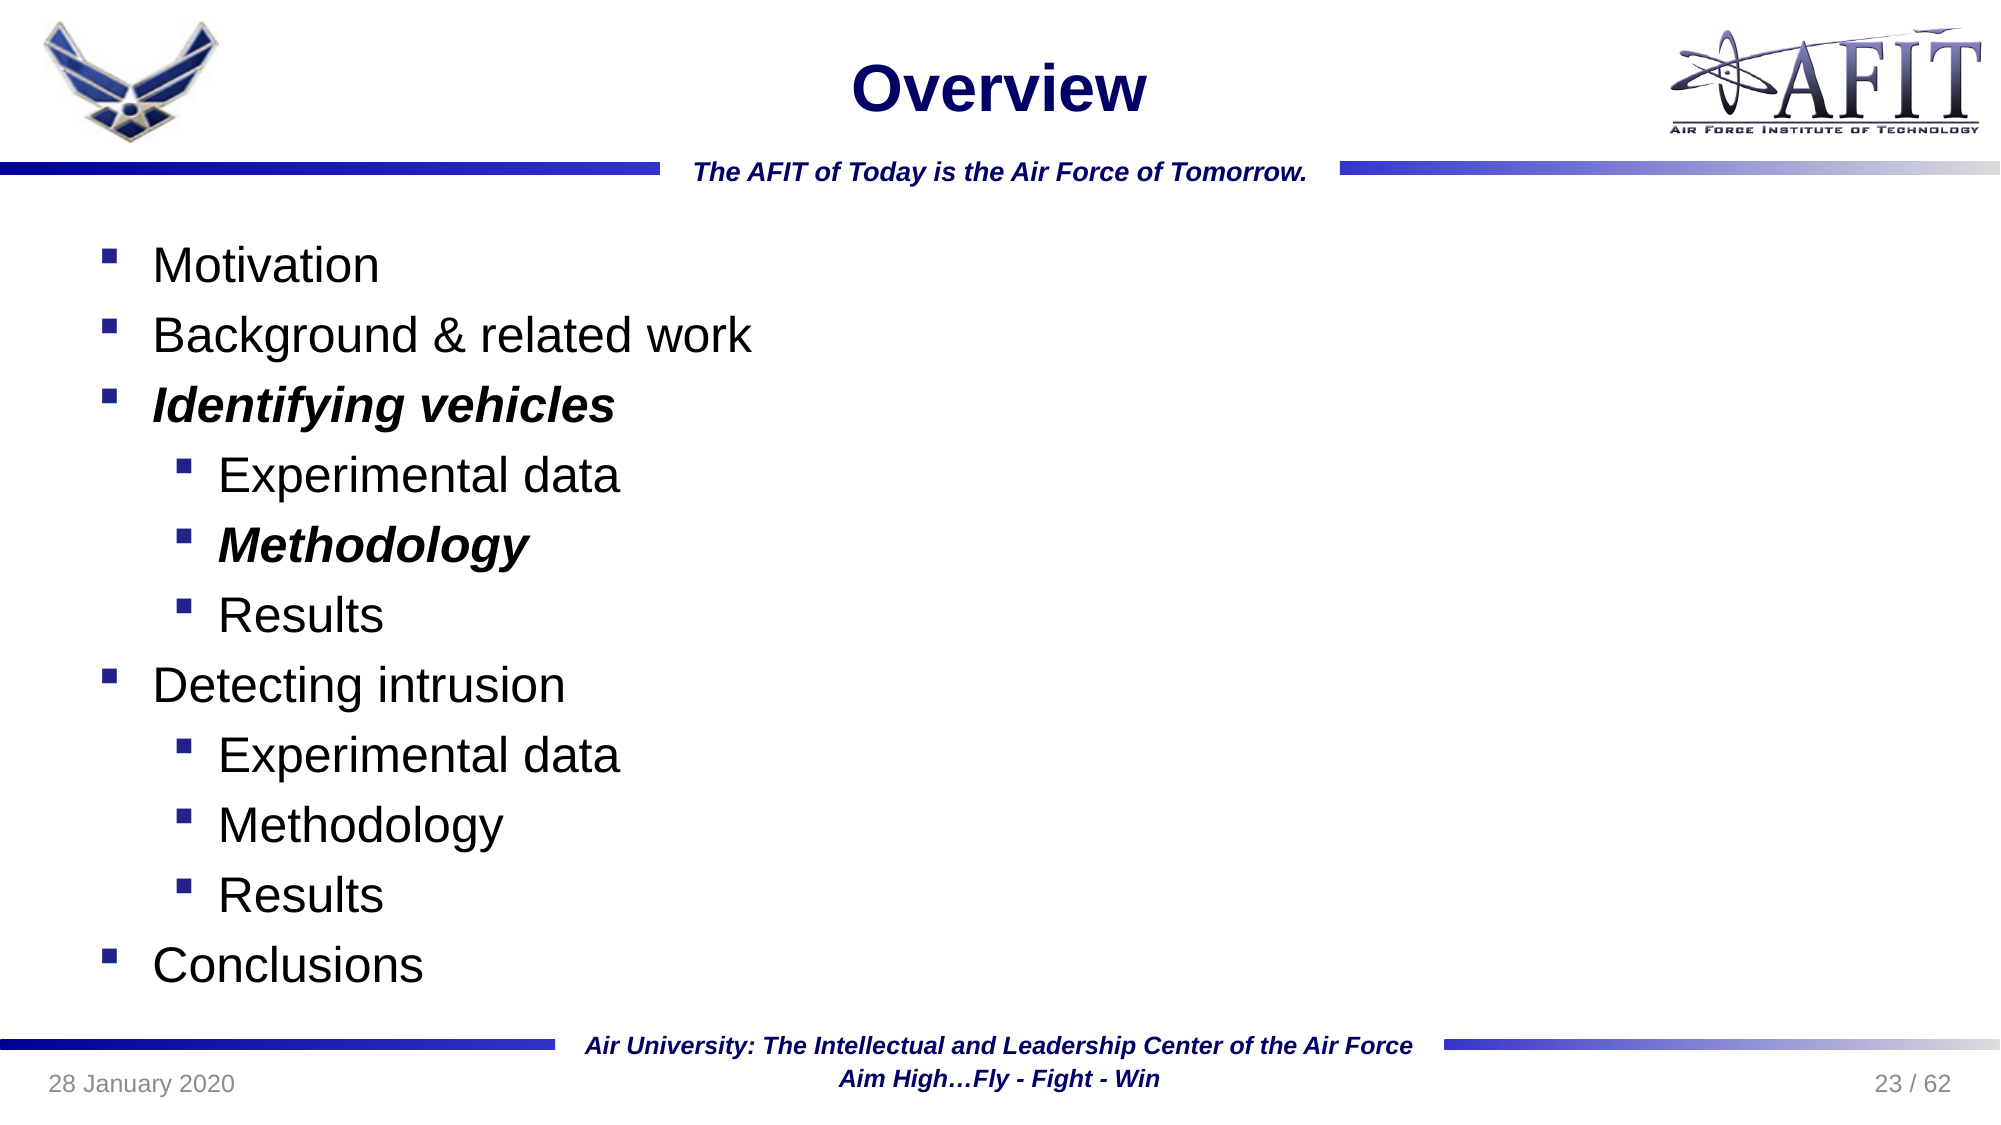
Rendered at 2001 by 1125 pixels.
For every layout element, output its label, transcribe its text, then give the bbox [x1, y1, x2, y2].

slide_number 23 / 62 [1500, 1052, 1967, 1113]
list Motivation Background & related work Identifying vehicles Experimental data Methodology Results Detecting intrusion Experimental data Methodology Results Conclusions [83, 212, 1883, 1013]
picture [43, 21, 149, 143]
title Overview [149, 0, 1851, 169]
